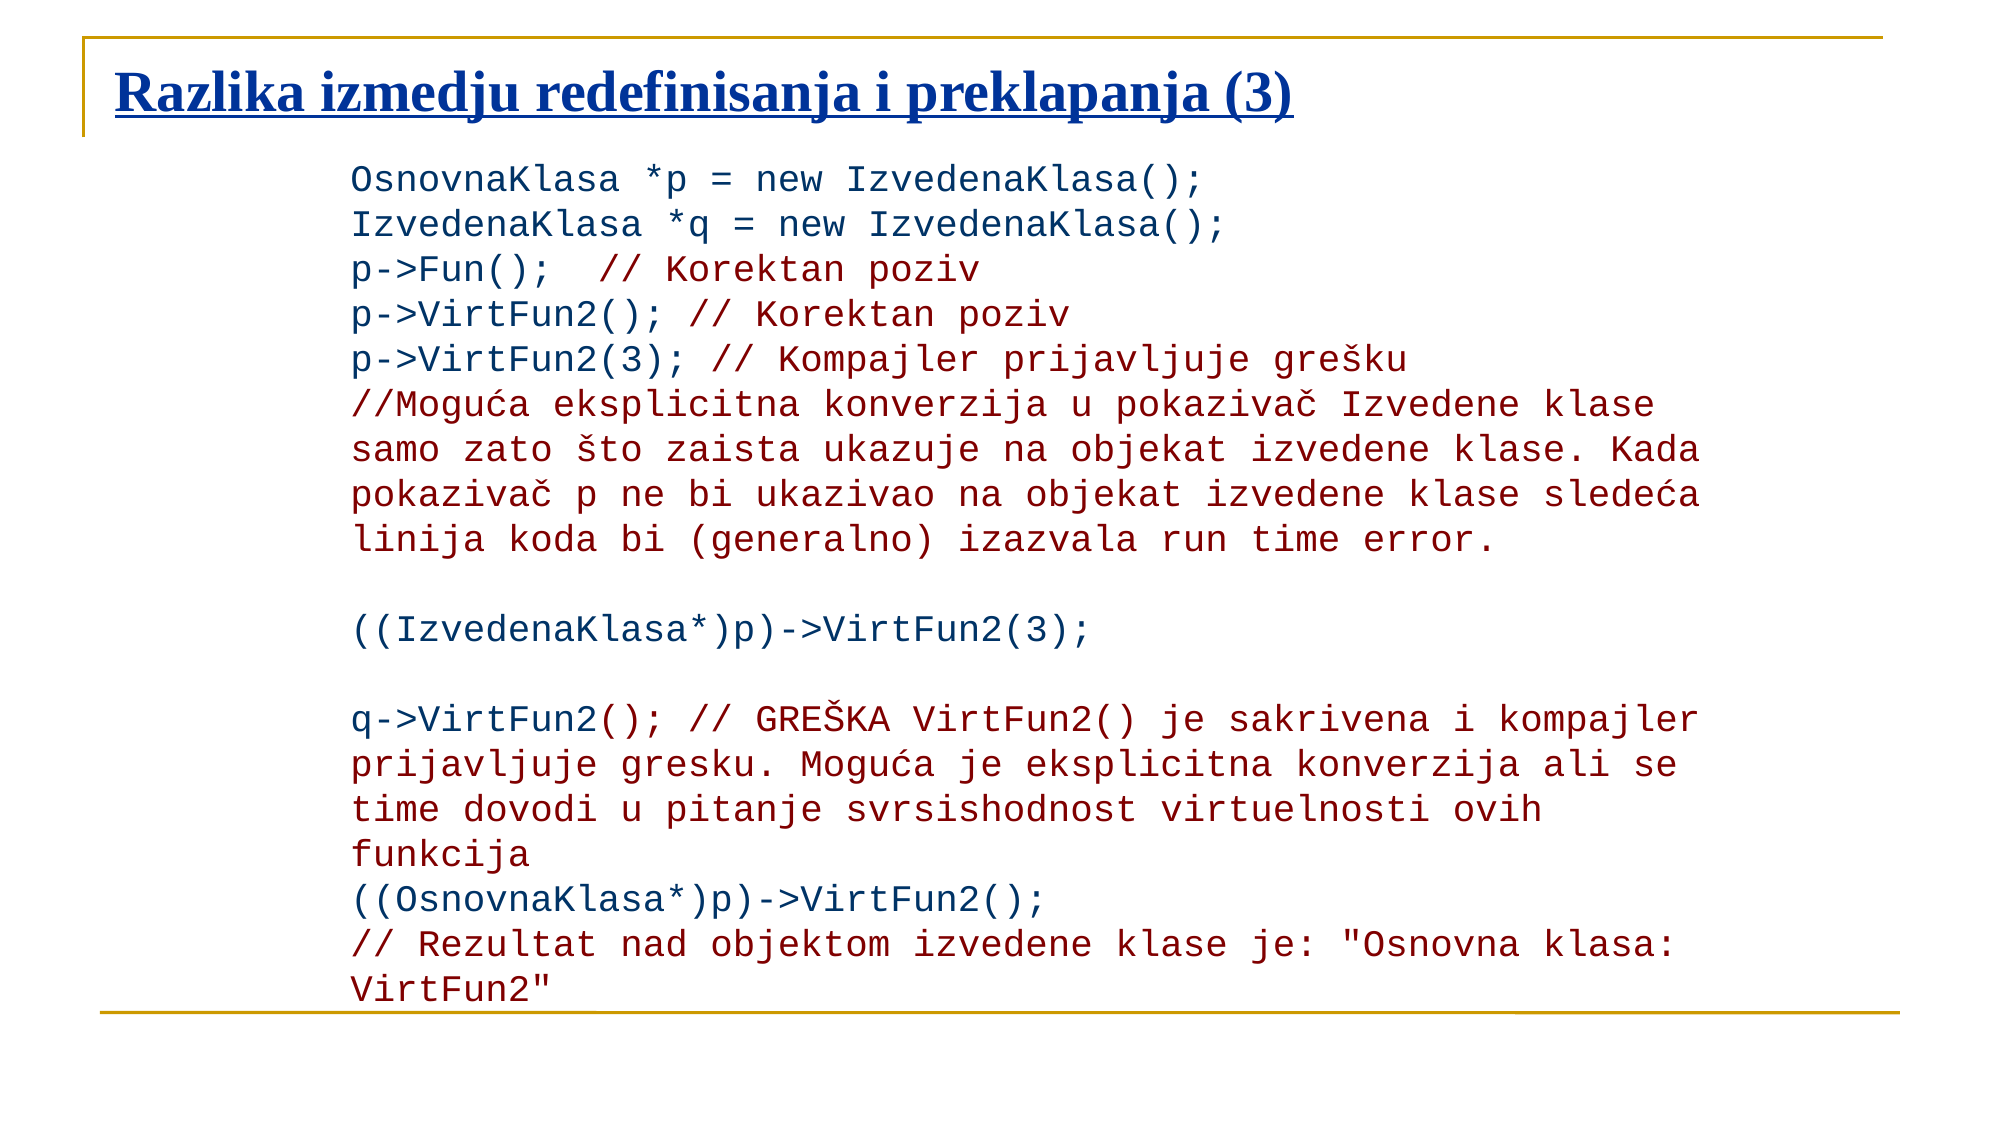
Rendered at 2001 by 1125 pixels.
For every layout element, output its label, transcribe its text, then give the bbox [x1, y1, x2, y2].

title Razlika izmedju redefinisanja i preklapanja (3) [99, 45, 1900, 185]
list OsnovnaKlasa *p = new IzvedenaKlasa(); IzvedenaKlasa *q = new IzvedenaKlasa(); p->Fun(); // Korektan poziv p->VirtFun2(); // Korektan poziv p->VirtFun2(3); // Kompajler prijavljuje grešku //Moguća eksplicitna konverzija u pokazivač Izvedene klase samo zato što zaista ukazuje na objekat izvedene klase. Kada pokazivač p ne bi ukazivao na objekat izvedene klase sledeća linija koda bi (generalno) izazvala run time error. ((IzvedenaKlasa*)p)->VirtFun2(3); q->VirtFun2(); // GREŠKA VirtFun2() je sakrivena i kompajler prijavljuje gresku. Moguća je eksplicitna konverzija ali se time dovodi u pitanje svrsishodnost virtuelnosti ovih funkcija ((OsnovnaKlasa*)p)->VirtFun2(); // Rezultat nad objektom izvedene klase je: "Osnovna klasa: VirtFun2" [279, 146, 1733, 1059]
